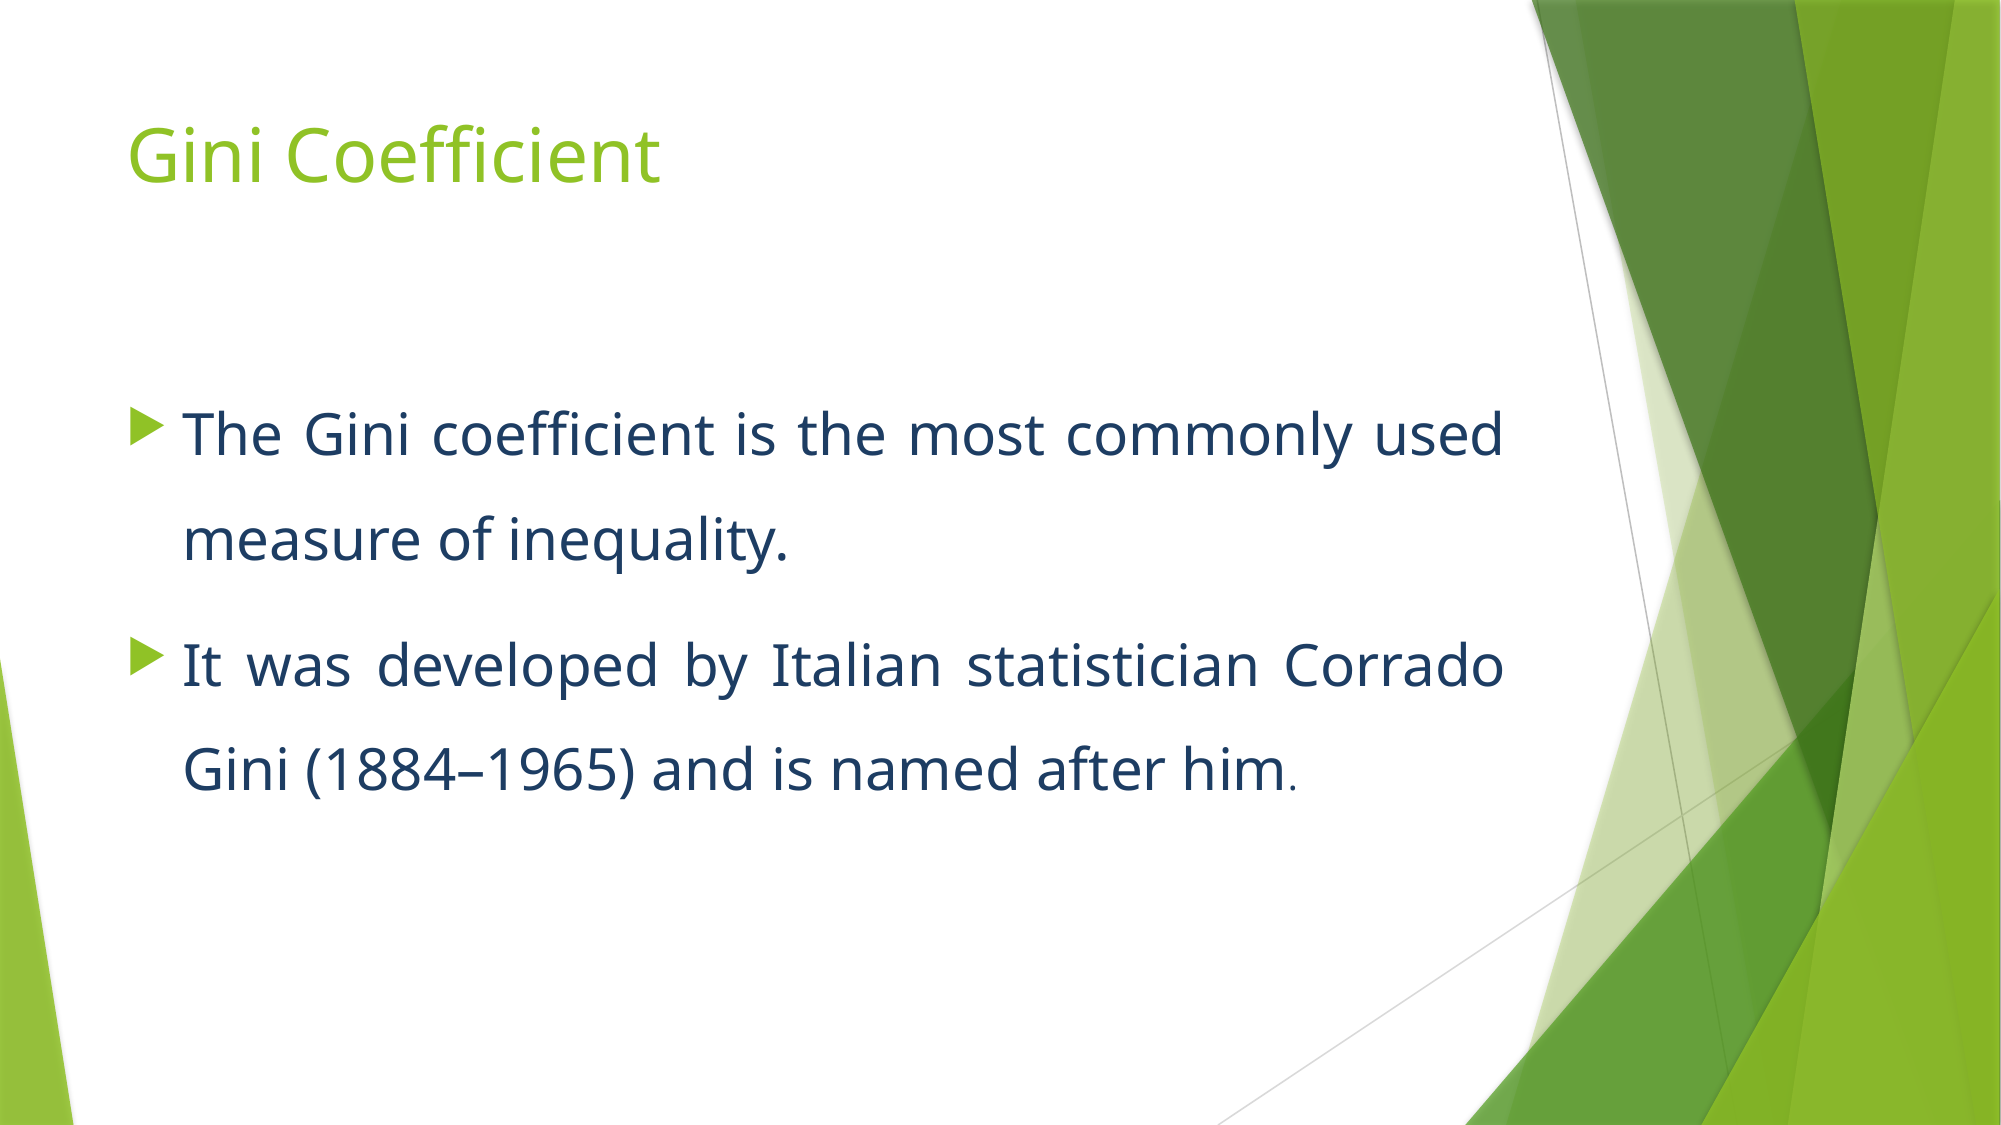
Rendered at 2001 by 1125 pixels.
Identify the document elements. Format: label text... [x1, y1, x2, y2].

list The Gini coefficient is the most commonly used measure of inequality. It was developed by Italian statistician Corrado Gini (1884–1965) and is named after him. [111, 354, 1522, 992]
title Gini Coefficient [111, 99, 1522, 317]
